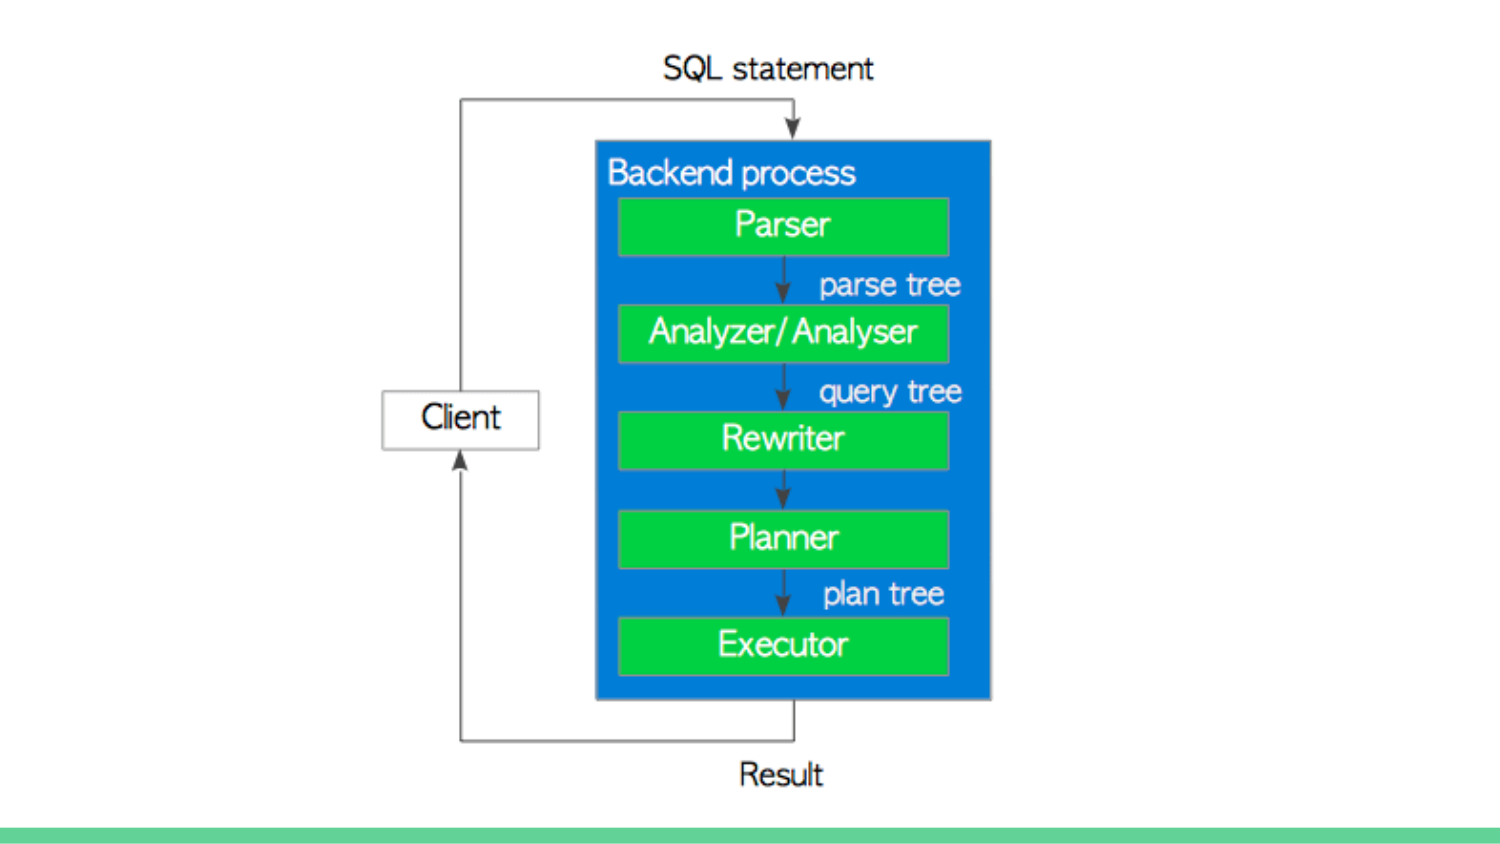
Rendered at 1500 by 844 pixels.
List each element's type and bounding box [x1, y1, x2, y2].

picture [292, 24, 1097, 820]
